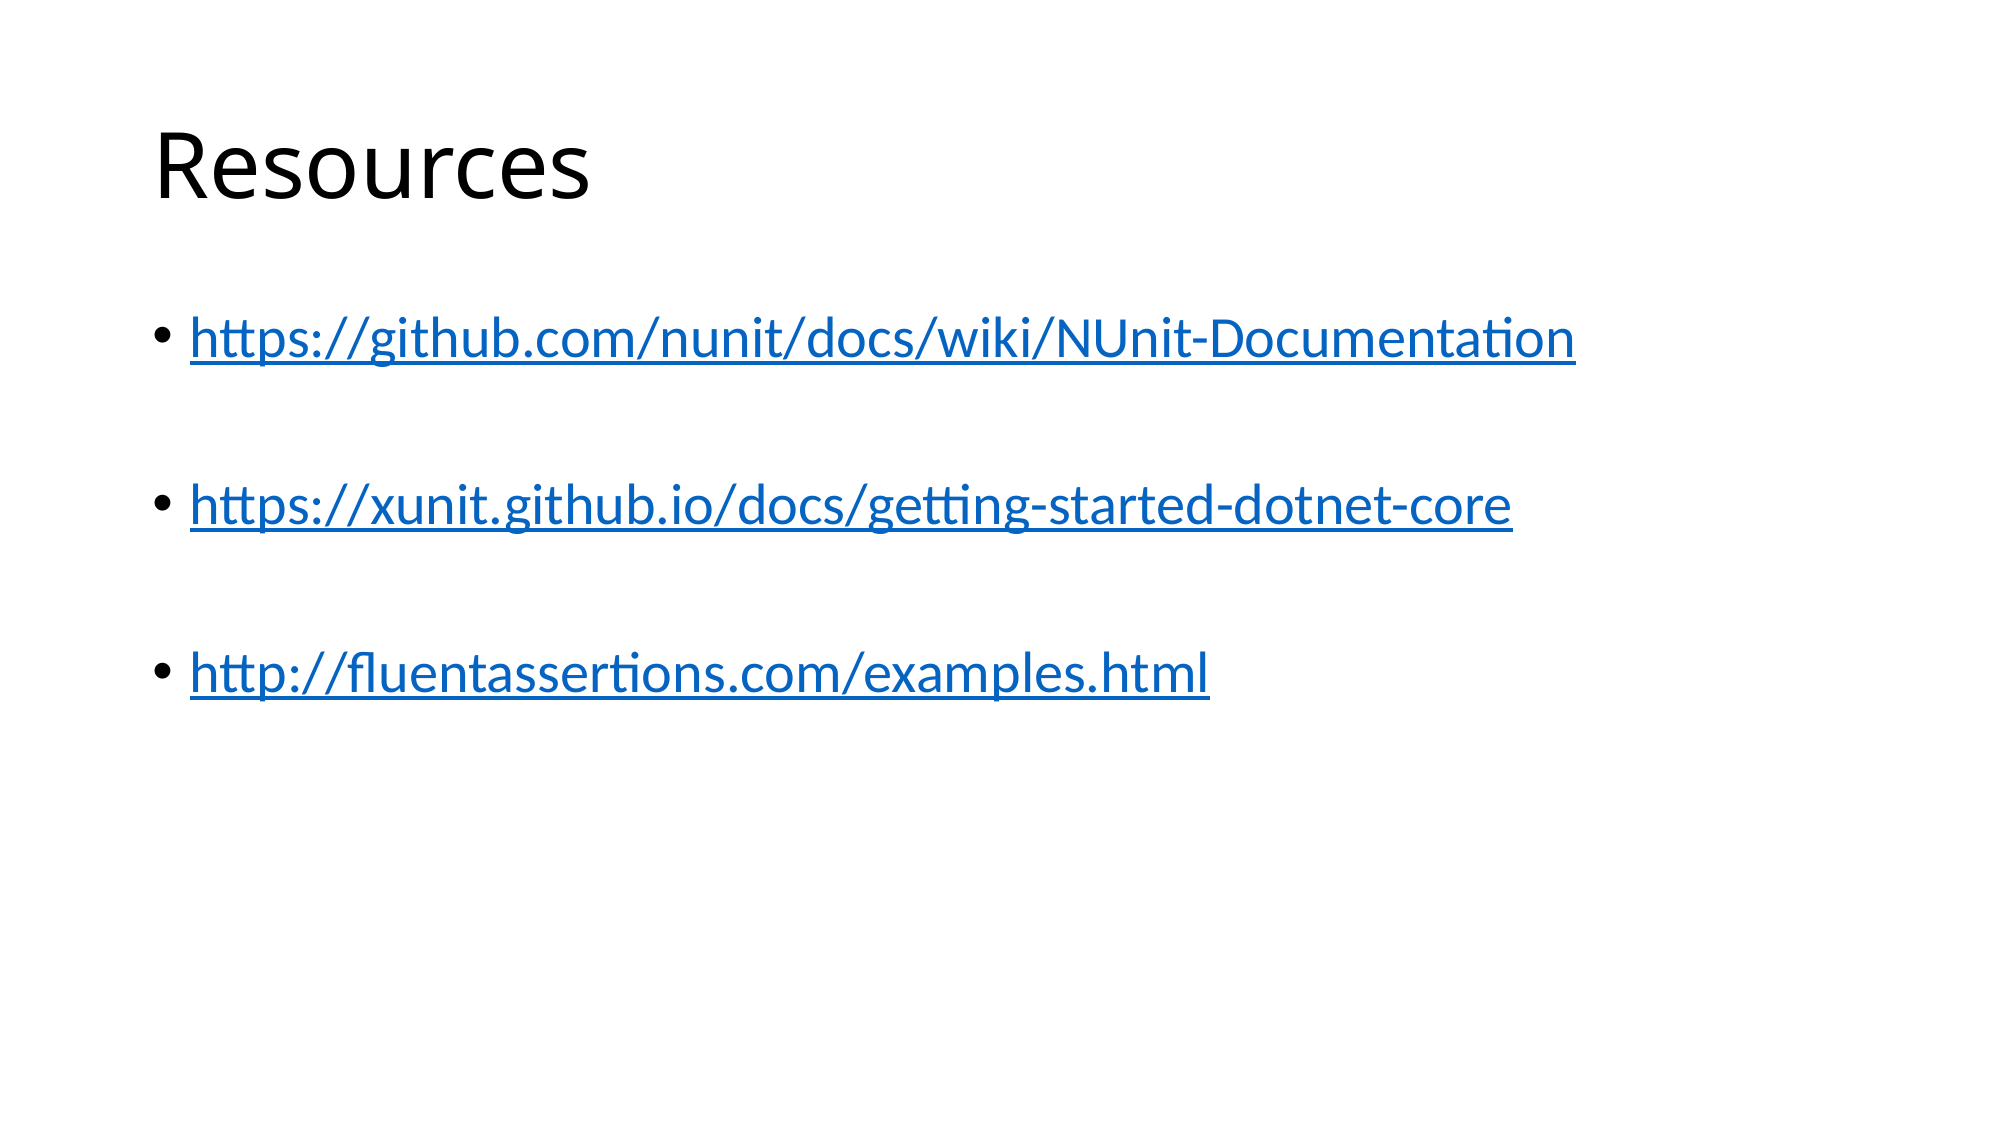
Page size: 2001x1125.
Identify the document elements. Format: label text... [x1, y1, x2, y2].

list https://github.com/nunit/docs/wiki/NUnit-Documentation https://xunit.github.io/docs/getting-started-dotnet-core http://fluentassertions.com/examples.html [137, 299, 1863, 1014]
title Resources [137, 59, 1863, 278]
